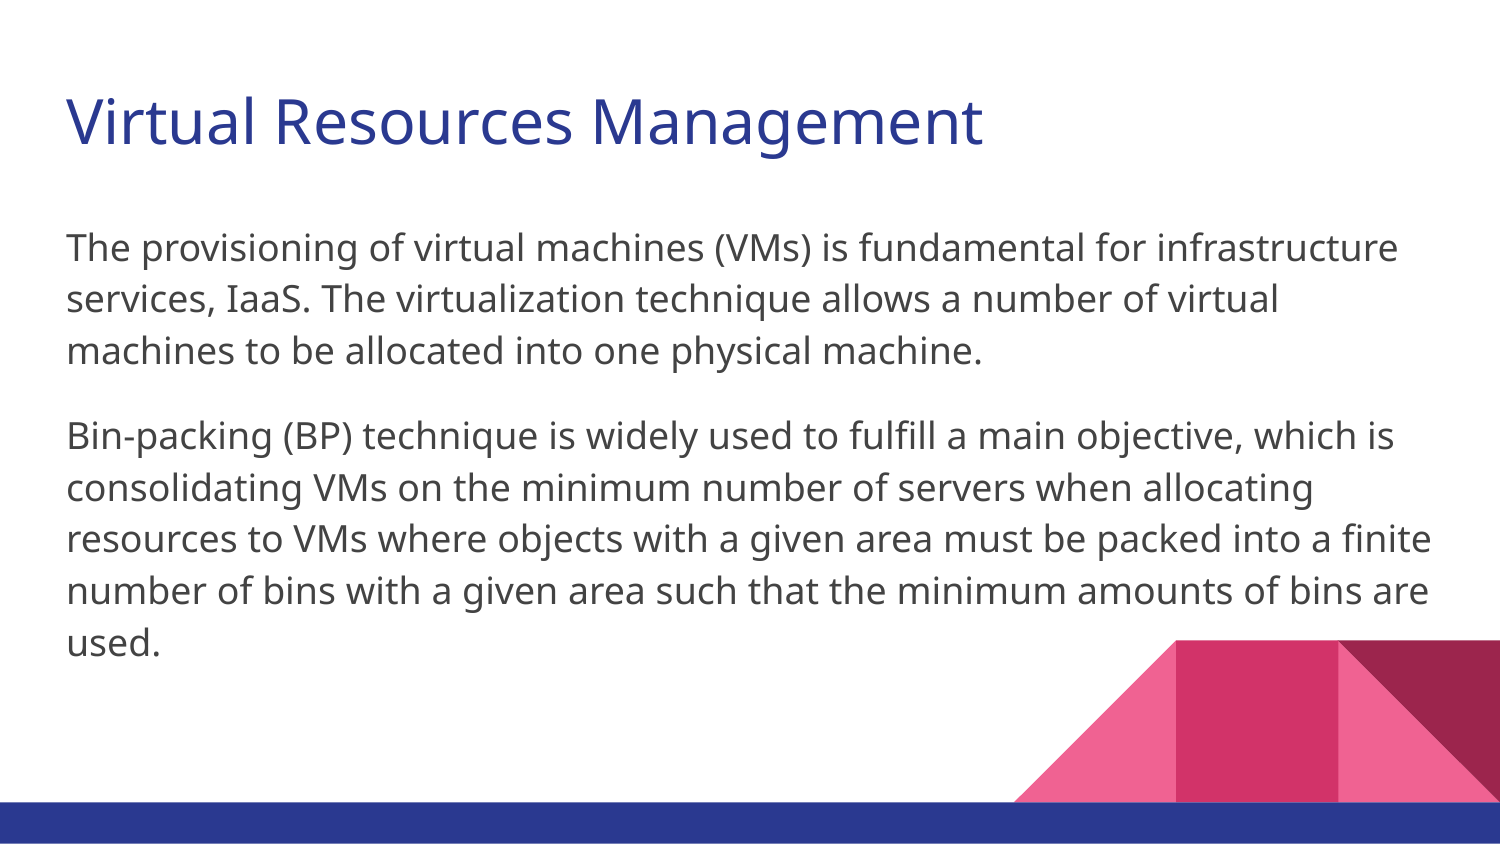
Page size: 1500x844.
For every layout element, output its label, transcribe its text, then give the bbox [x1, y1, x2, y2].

title Virtual Resources Management [51, 67, 1449, 167]
list The provisioning of virtual machines (VMs) is fundamental for infrastructure services, IaaS. The virtualization technique allows a number of virtual machines to be allocated into one physical machine. Bin-packing (BP) technique is widely used to fulfill a main objective, which is consolidating VMs on the minimum number of servers when allocating resources to VMs where objects with a given area must be packed into a finite number of bins with a given area such that the minimum amounts of bins are used. [51, 201, 1449, 750]
